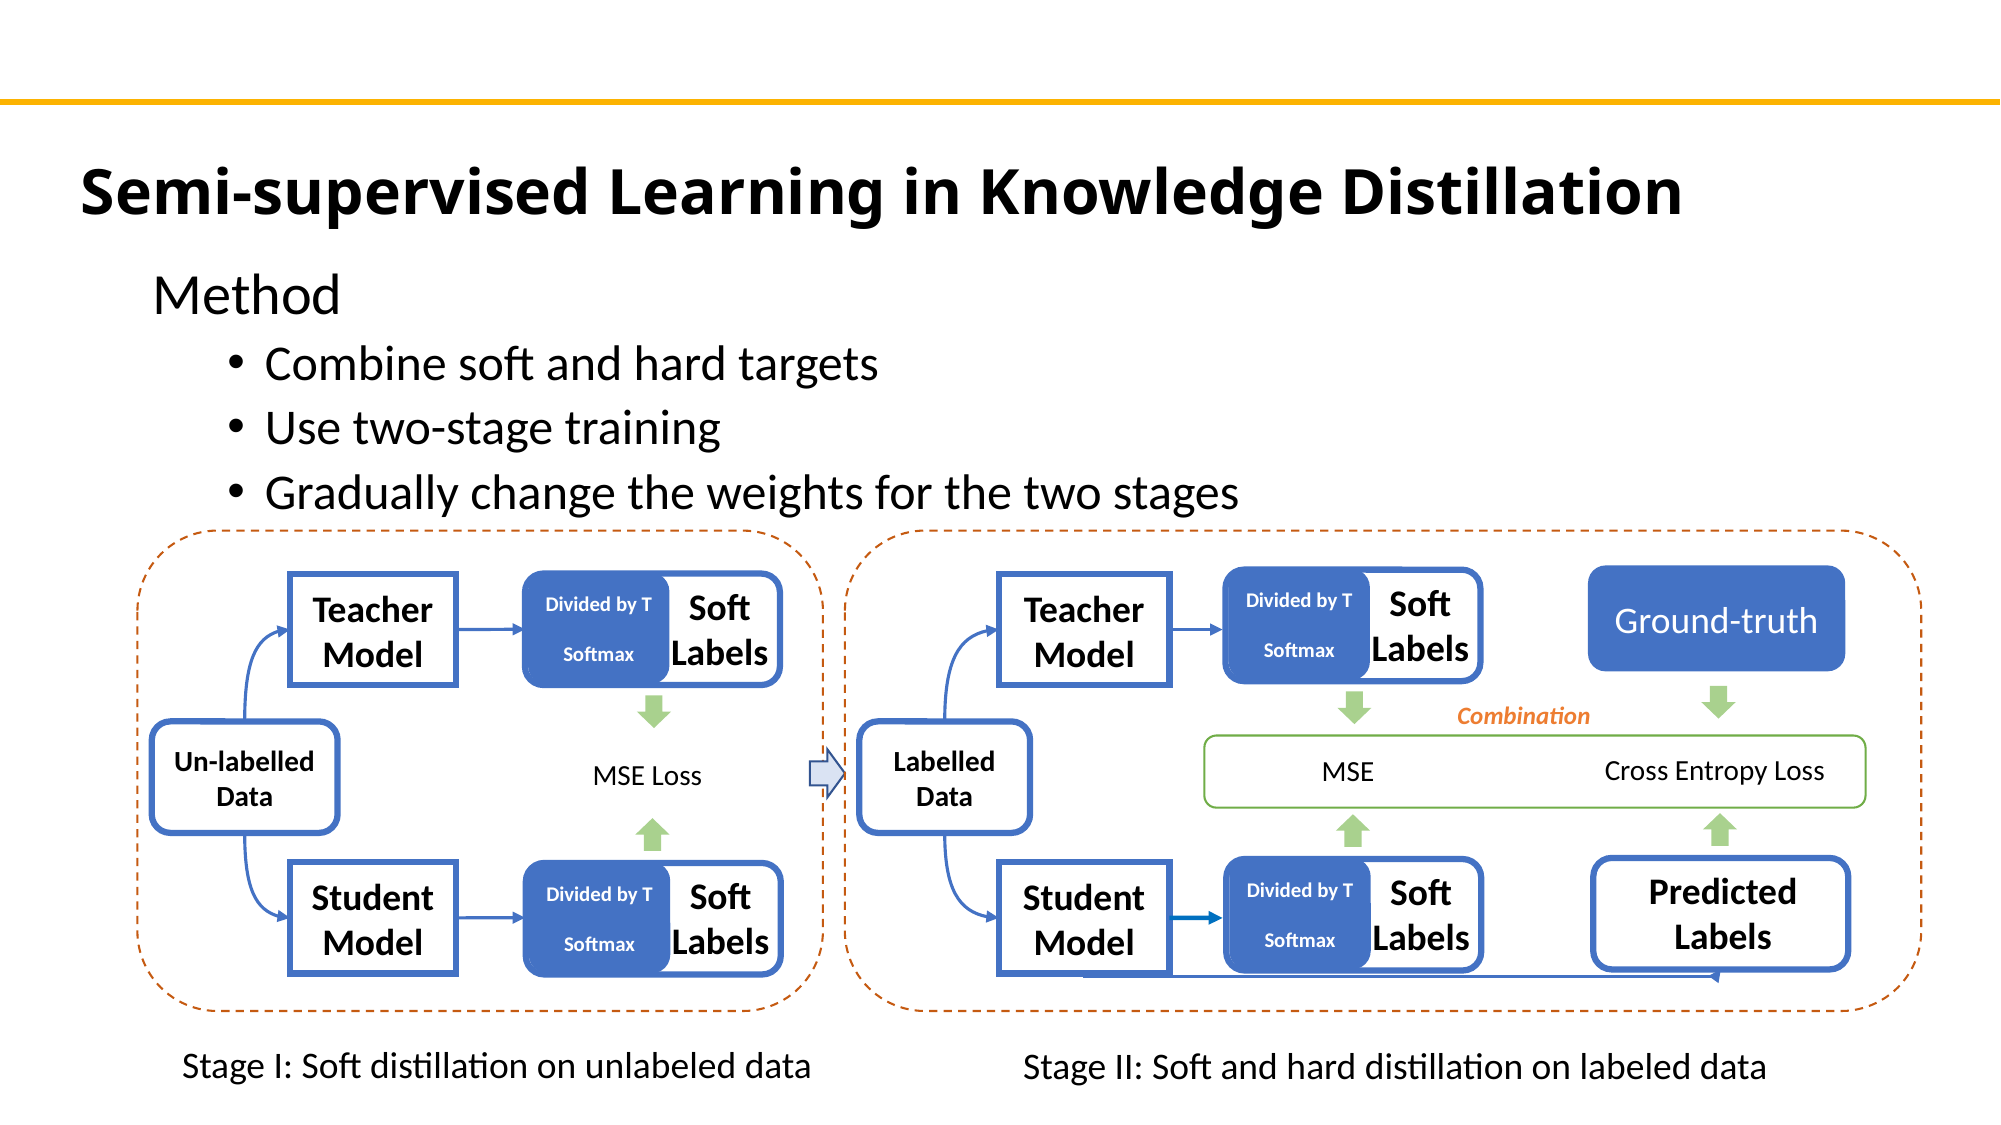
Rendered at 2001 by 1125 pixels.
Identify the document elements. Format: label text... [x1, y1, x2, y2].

text_box [634, 694, 674, 730]
text_box Stage I: Soft distillation on unlabeled data [167, 1033, 828, 1094]
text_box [522, 862, 799, 975]
text_box Stage II: Soft and hard distillation on labeled data [912, 1034, 1888, 1095]
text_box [844, 530, 1922, 1011]
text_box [221, 652, 314, 699]
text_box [521, 572, 798, 686]
text_box Method Combine soft and hard targets Use two-stage training Gradually change the weights for the two stages [137, 780, 1863, 1014]
text_box [632, 816, 673, 852]
text_box Method Combine soft and hard targets Use two-stage training Gradually change the weights for the two stages [137, 256, 1863, 768]
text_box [224, 852, 310, 899]
text_box Semi-supervised Learning in Knowledge Distillation [66, 153, 1759, 236]
text_box [136, 529, 824, 1013]
text_box [808, 746, 844, 801]
